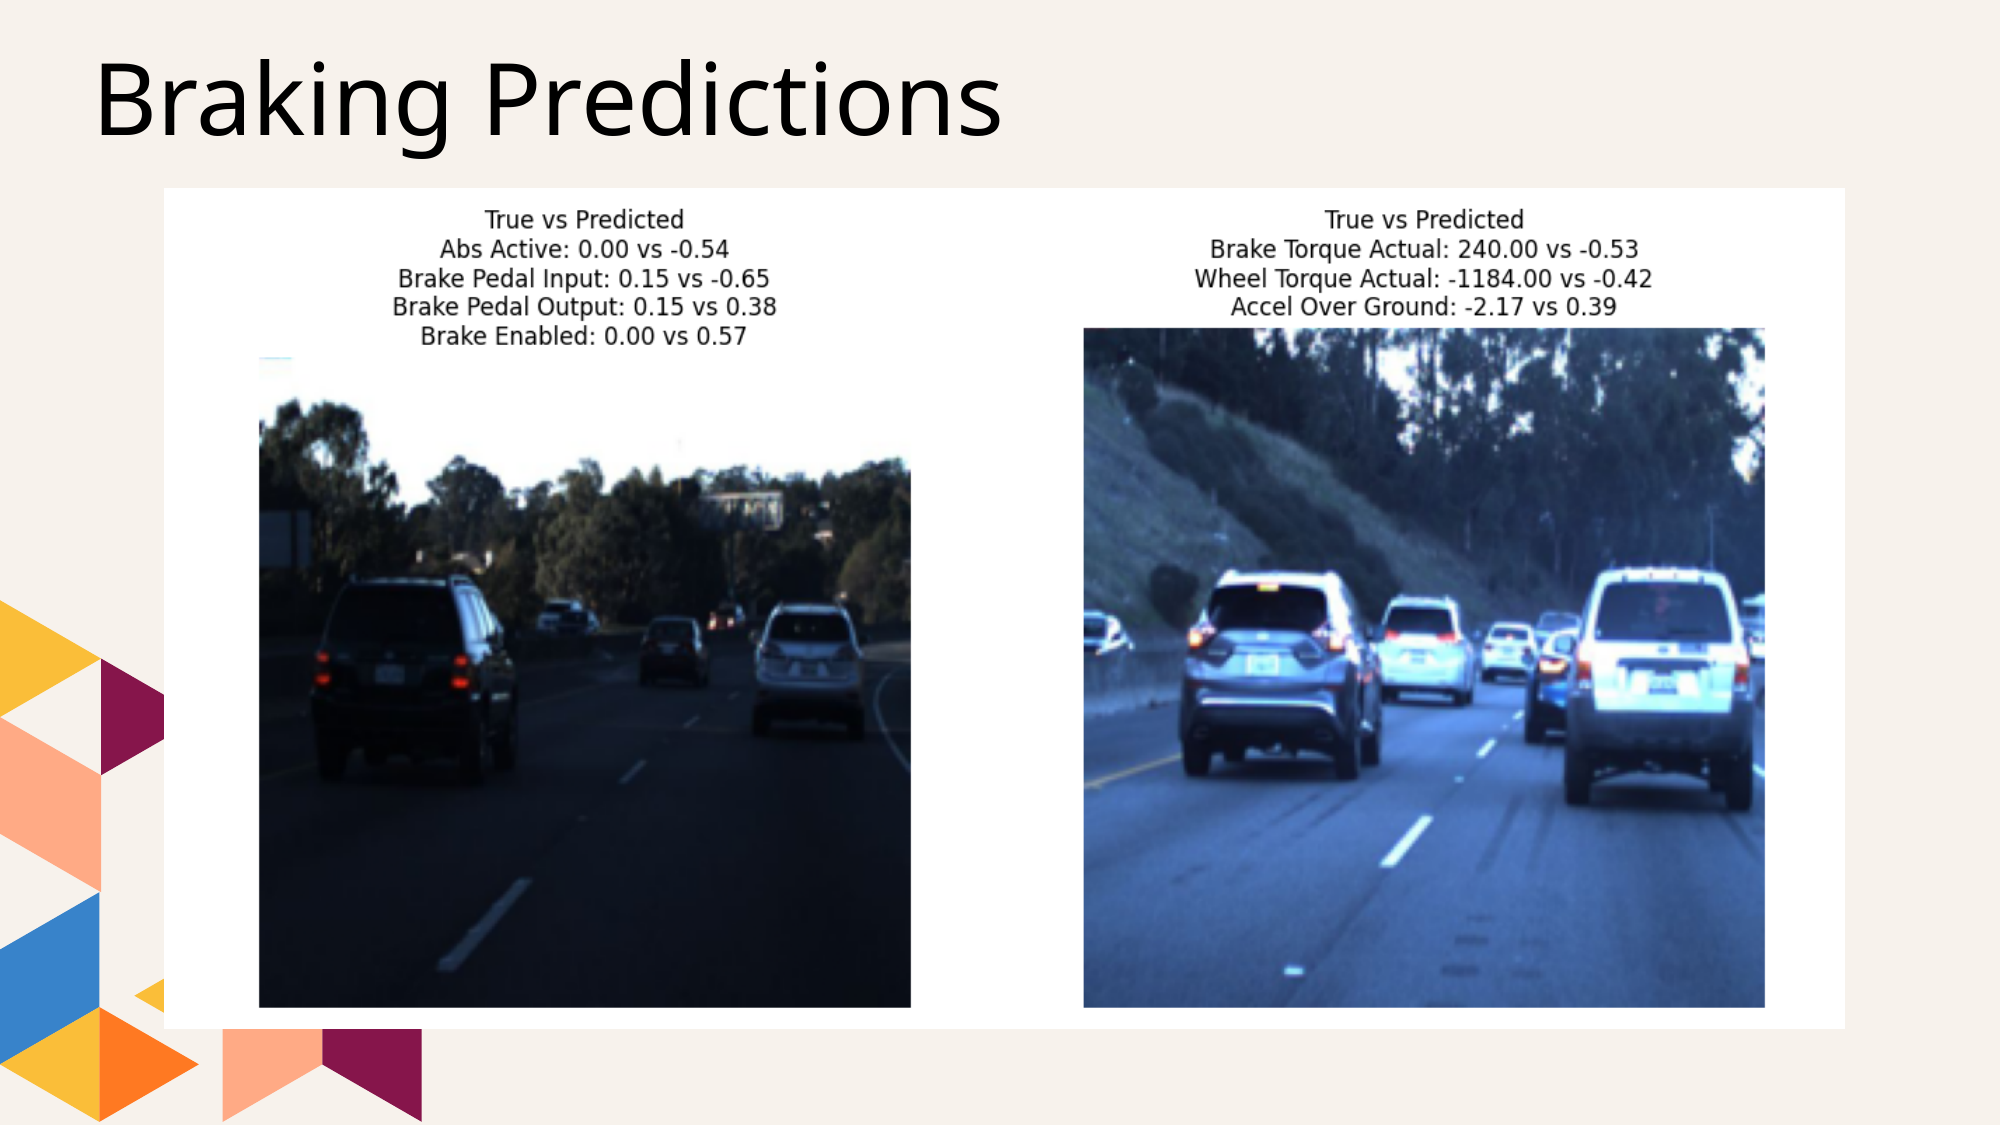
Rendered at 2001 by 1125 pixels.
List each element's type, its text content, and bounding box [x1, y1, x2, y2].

picture [164, 188, 1846, 1029]
text_box Braking Predictions [77, 28, 1308, 163]
